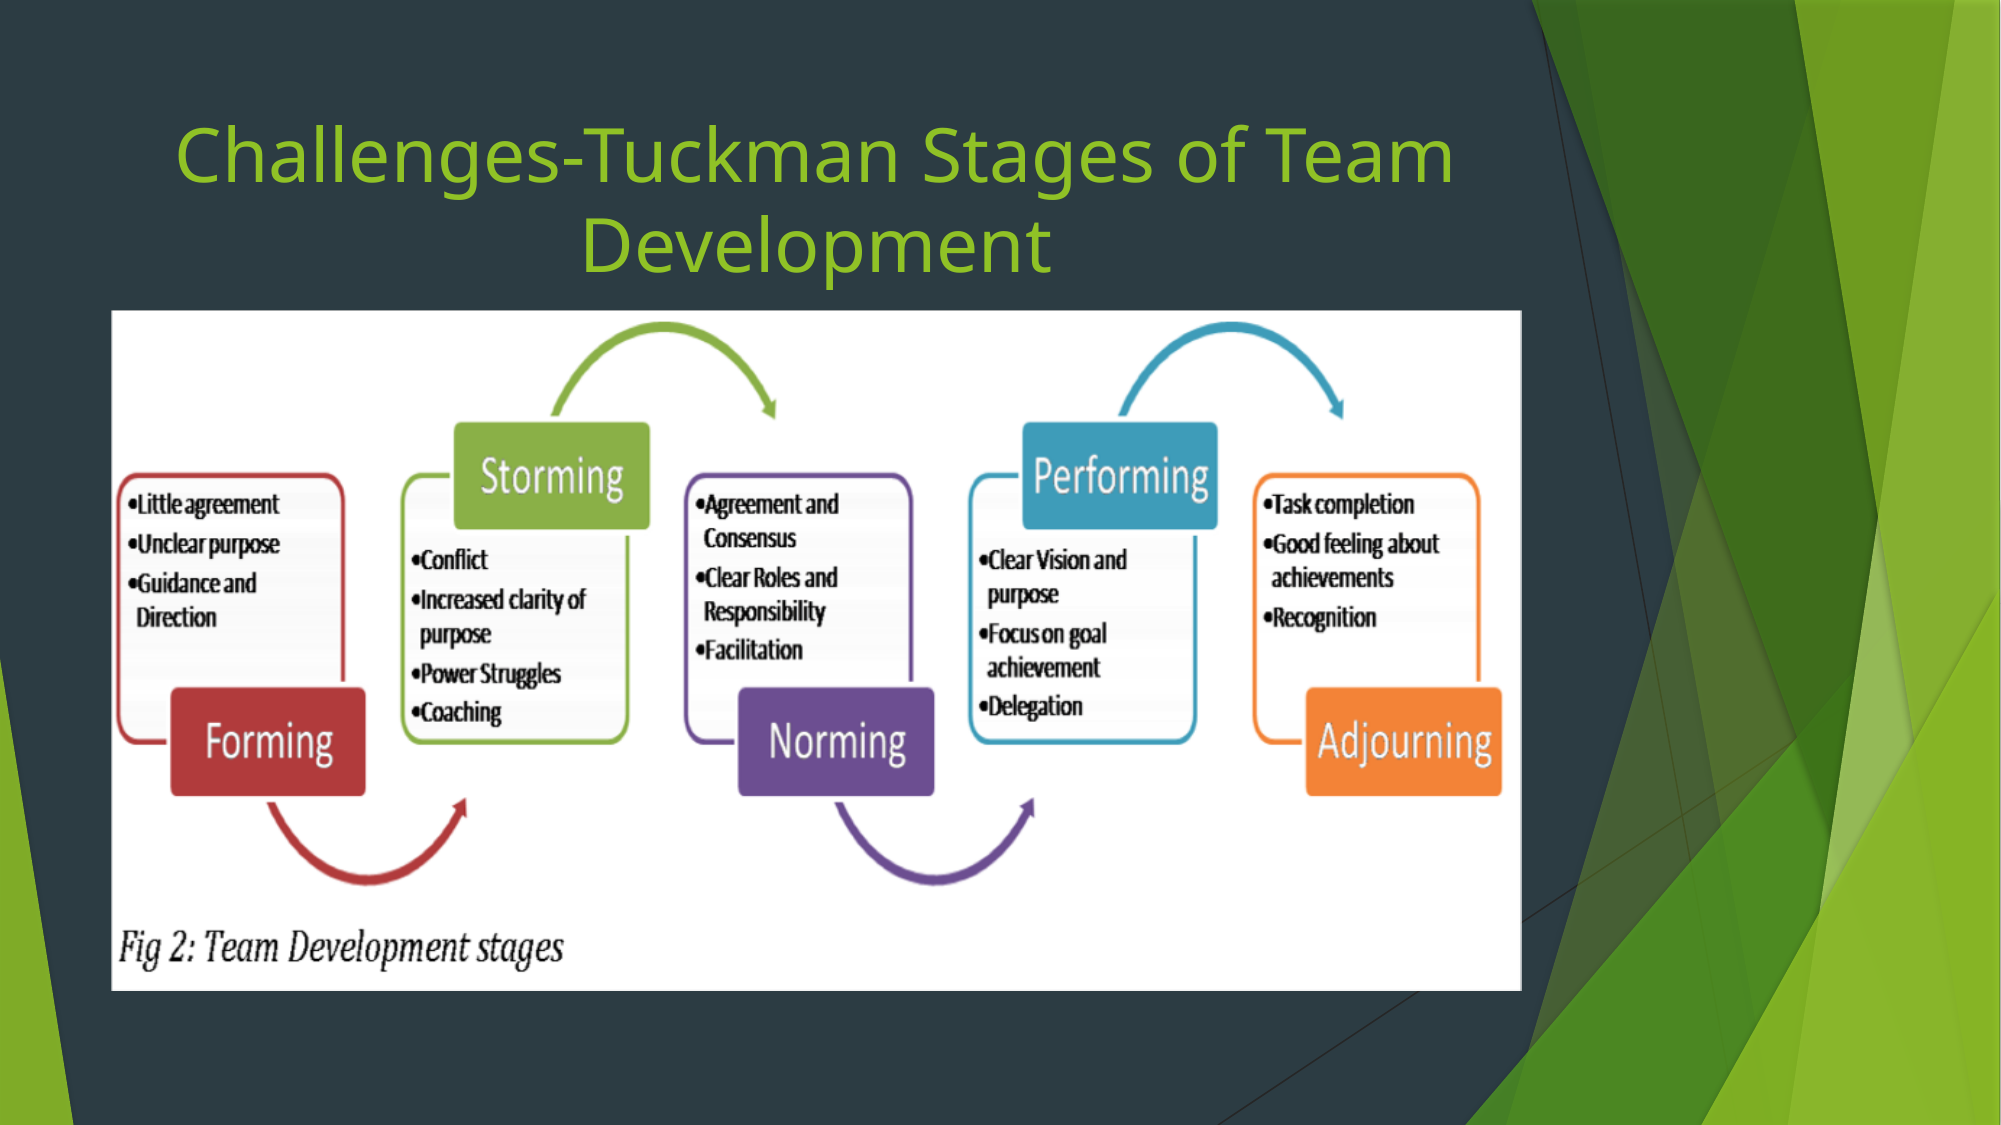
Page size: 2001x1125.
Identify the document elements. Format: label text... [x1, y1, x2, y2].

title Challenges-Tuckman Stages of Team Development [111, 99, 1522, 309]
picture [110, 309, 1522, 992]
